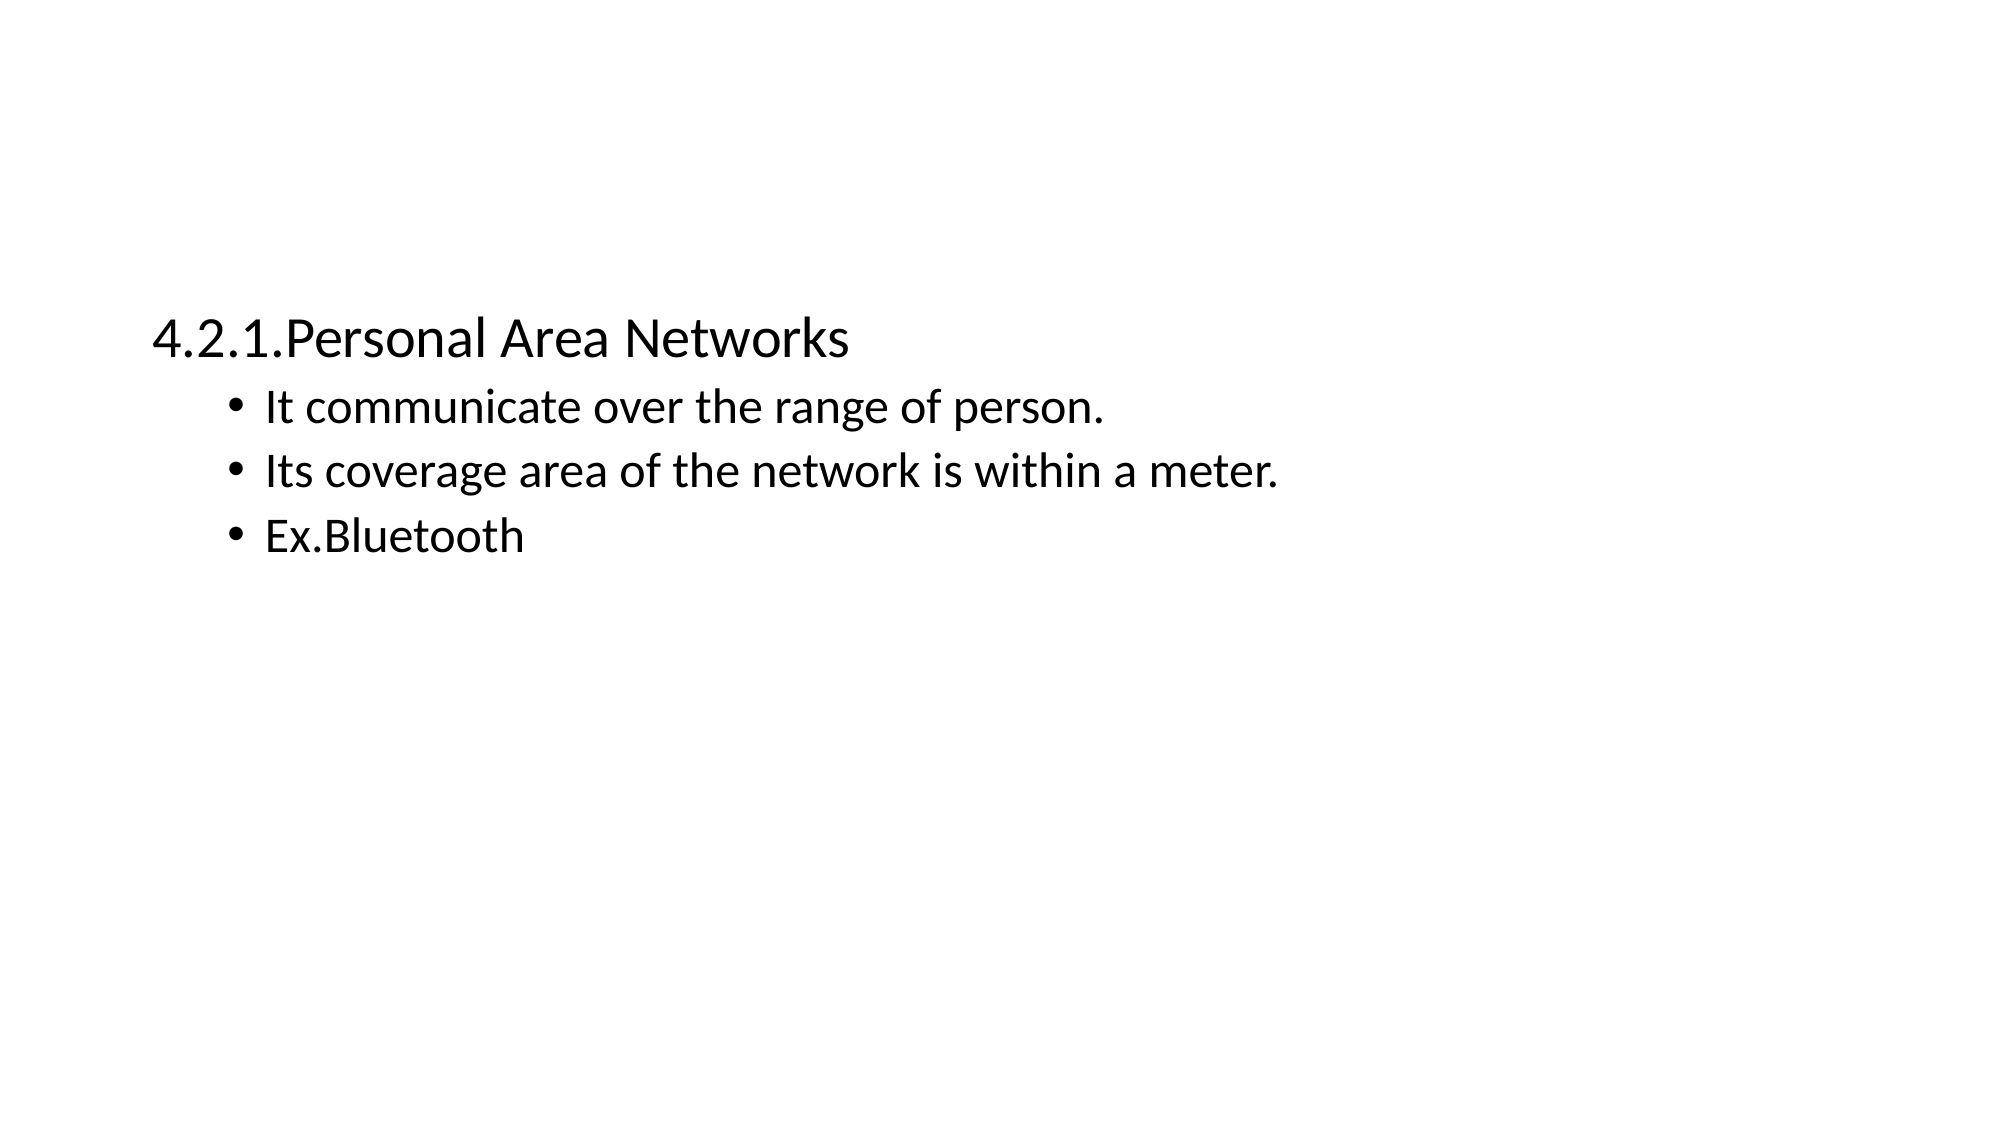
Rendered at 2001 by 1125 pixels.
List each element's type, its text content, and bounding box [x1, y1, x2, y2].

list 4.2.1.Personal Area Networks It communicate over the range of person. Its coverage area of the network is within a meter. Ex.Bluetooth [137, 299, 1863, 1014]
